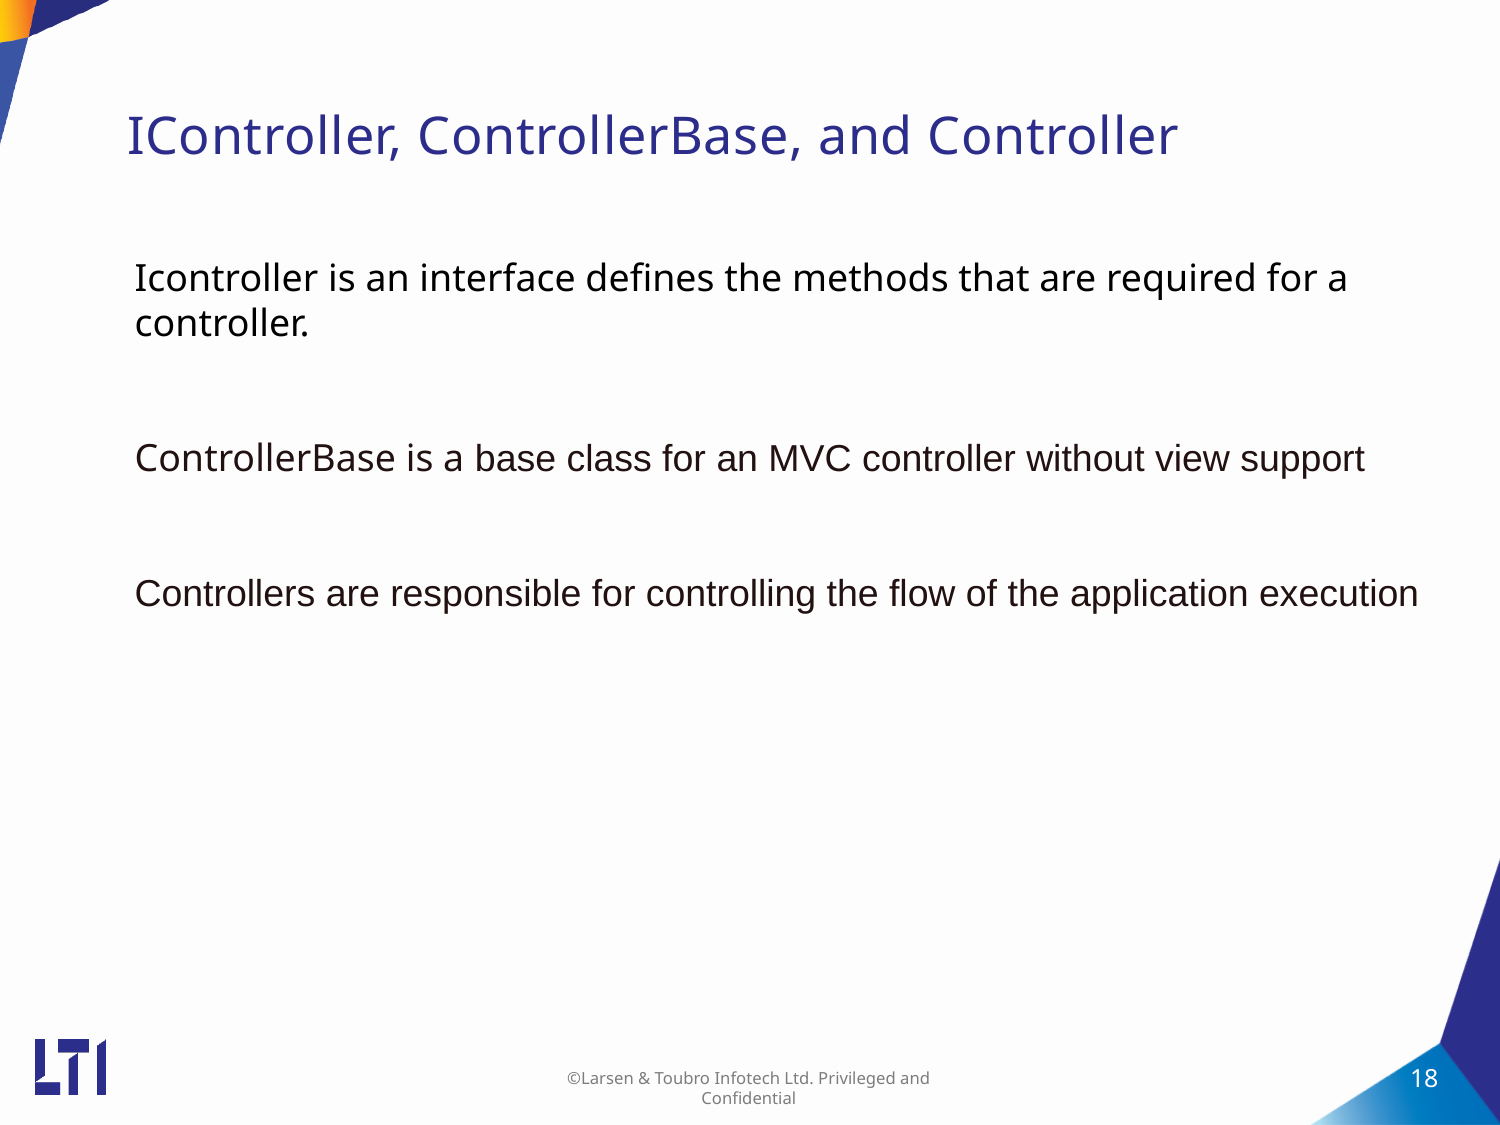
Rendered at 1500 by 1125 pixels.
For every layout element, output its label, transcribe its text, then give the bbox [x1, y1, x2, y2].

picture [35, 1039, 106, 1095]
picture [1288, 854, 1500, 1125]
title IController, ControllerBase, and Controller [124, 99, 1226, 246]
text_box Icontroller is an interface defines the methods that are required for a controller. ControllerBase is a base class for an MVC controller without view support Controllers are responsible for controlling the flow of the application execution [119, 246, 1445, 622]
picture [0, 0, 109, 147]
